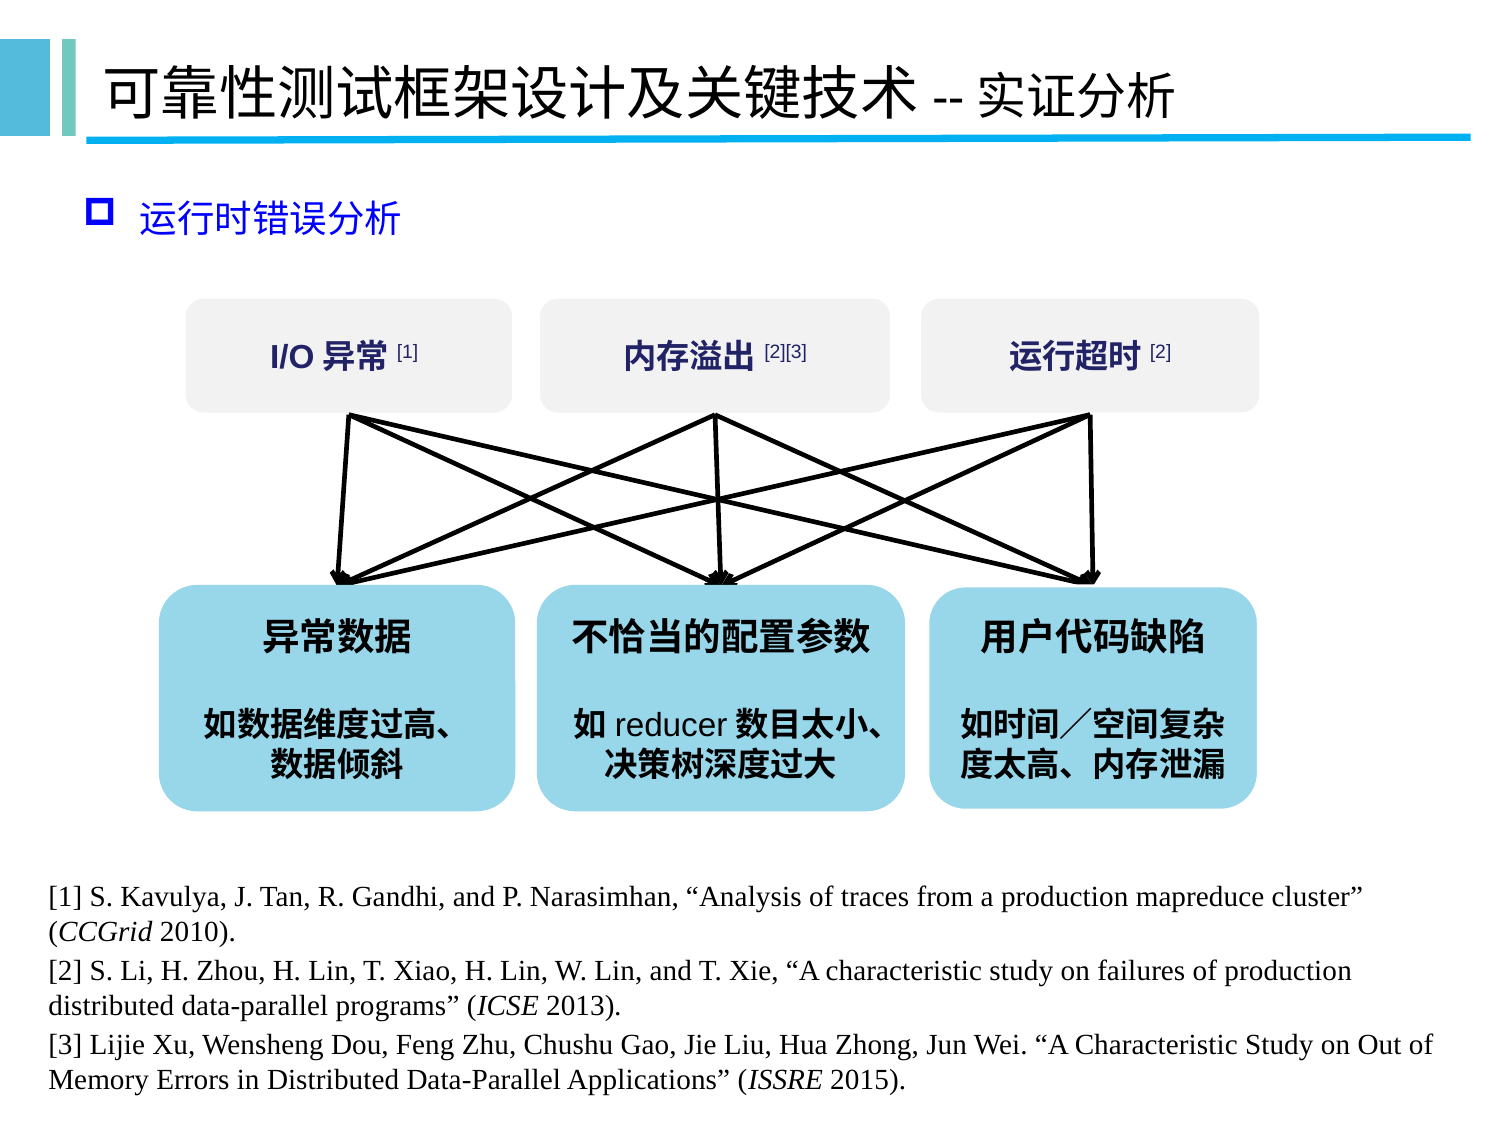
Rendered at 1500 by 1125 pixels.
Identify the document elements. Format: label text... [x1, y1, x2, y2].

text_box 运行时错误分析 [68, 187, 455, 247]
text_box [1] S. Kavulya, J. Tan, R. Gandhi, and P. Narasimhan, “Analysis of traces from a production mapreduce cluster” (CCGrid 2010). [2] S. Li, H. Zhou, H. Lin, T. Xiao, H. Lin, W. Lin, and T. Xie, “A characteristic study on failures of production distributed data-parallel programs” (ICSE 2013). [3] Lijie Xu, Wensheng Dou, Feng Zhu, Chushu Gao, Jie Liu, Hua Zhong, Jun Wei. “A Characteristic Study on Out of Memory Errors in Distributed Data-Parallel Applications” (ISSRE 2015). [33, 869, 1471, 1103]
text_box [86, 137, 1471, 141]
text_box 异常数据 如数据维度过高、 数据倾斜 [158, 584, 516, 812]
text_box 用户代码缺陷 如时间／空间复杂度太高、内存泄漏 [926, 584, 1261, 812]
text_box 内存溢出[2][3] [536, 295, 894, 414]
text_box 不恰当的配置参数 如reducer数目太小、决策树深度过大 [536, 586, 906, 812]
text_box I/O异常[1] [182, 295, 516, 416]
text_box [720, 414, 1091, 586]
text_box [336, 414, 720, 586]
title 可靠性测试框架设计及关键技术--实证分析 [87, 39, 1426, 136]
text_box 运行超时[2] [917, 295, 1263, 416]
